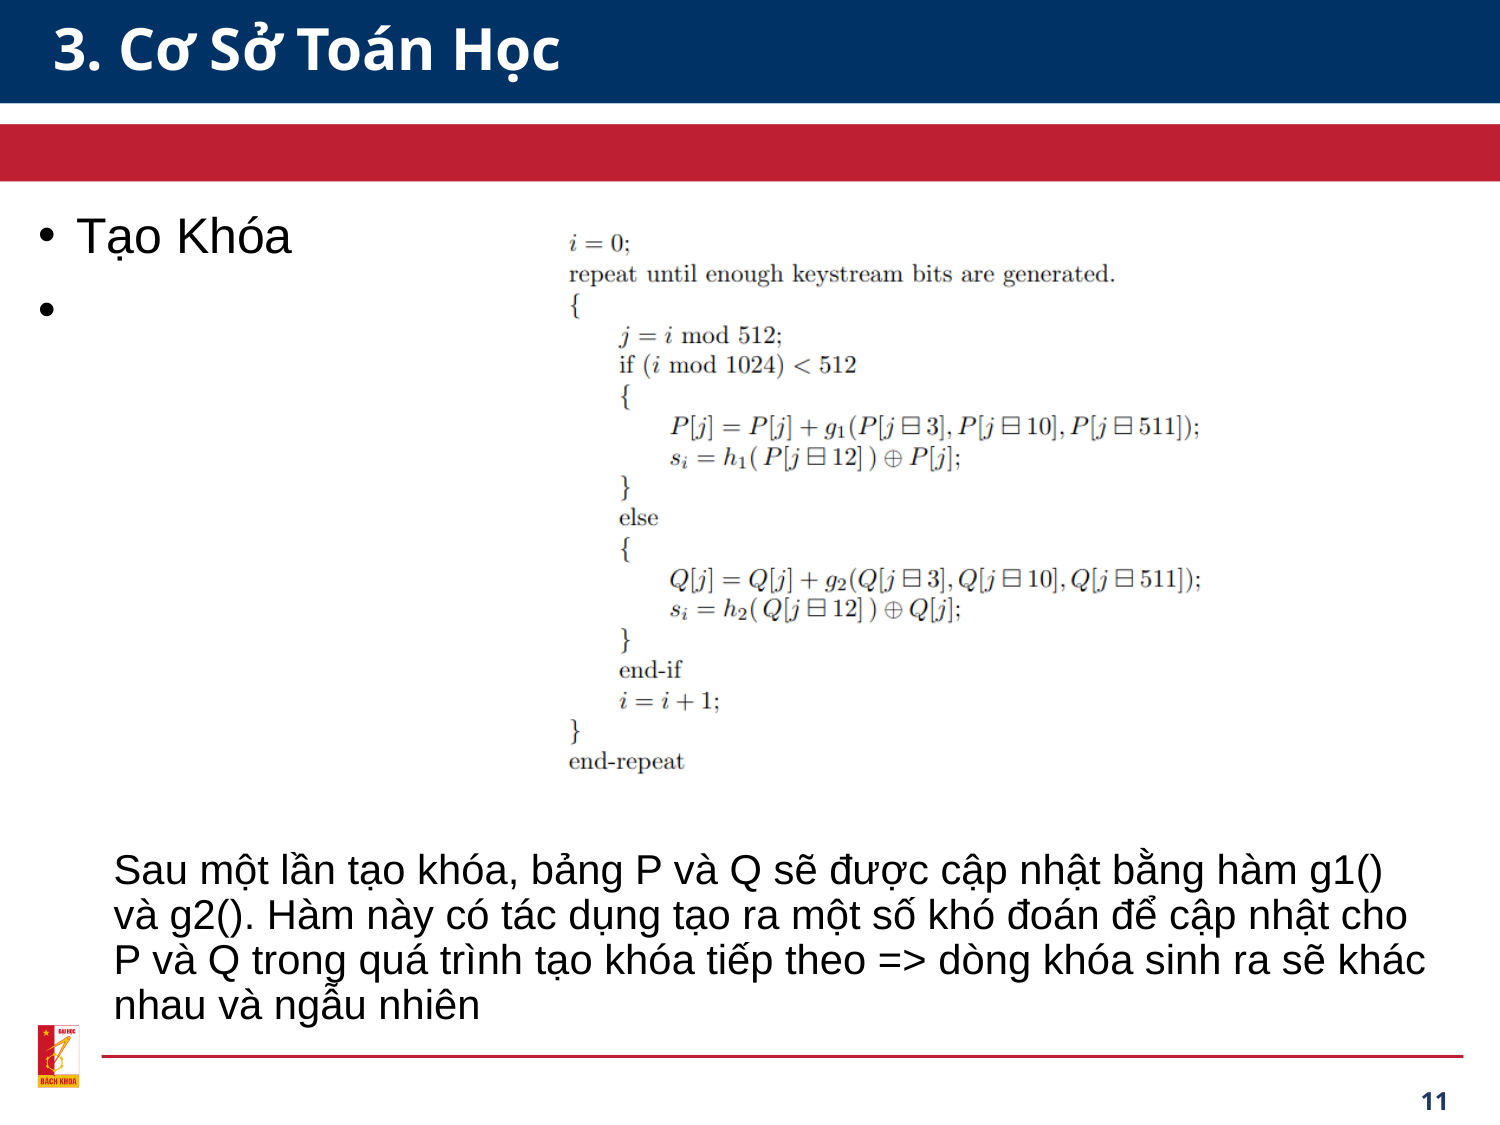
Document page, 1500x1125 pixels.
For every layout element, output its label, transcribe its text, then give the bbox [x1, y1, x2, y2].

title 3. Cơ Sở Toán Học [38, 12, 1462, 87]
text_box Tạo Khóa Sau một lần tạo khóa, bảng P và Q sẽ được cập nhật bằng hàm g1() và g2(). Hàm này có tác dụng tạo ra một số khó đoán để cập nhật cho P và Q trong quá trình tạo khóa tiếp theo => dòng khóa sinh ra sẽ khác nhau và ngẫu nhiên [23, 203, 1447, 1004]
picture [0, 0, 1500, 1125]
slide_number 11 [1126, 1078, 1464, 1125]
